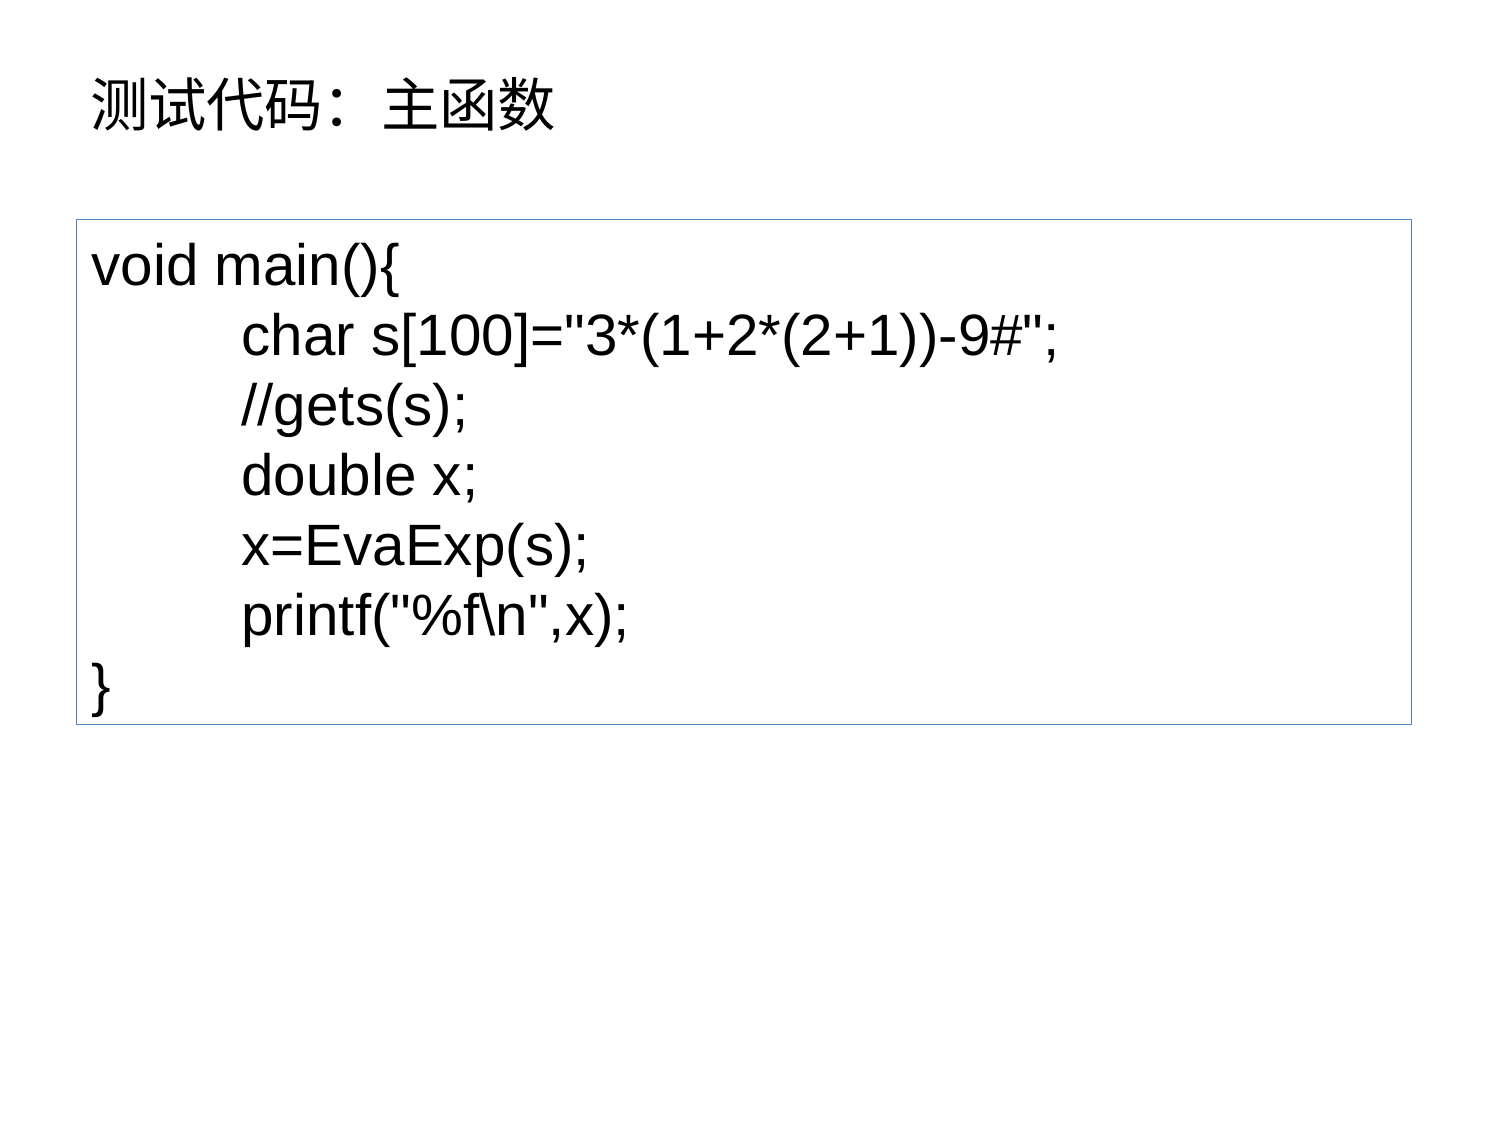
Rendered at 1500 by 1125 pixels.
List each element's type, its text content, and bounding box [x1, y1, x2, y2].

text_box void main(){ char s[100]="3*(1+2*(2+1))-9#"; //gets(s); double x; x=EvaExp(s); printf("%f\n",x); } [76, 219, 1412, 725]
title 测试代码：主函数 [75, 45, 1425, 161]
